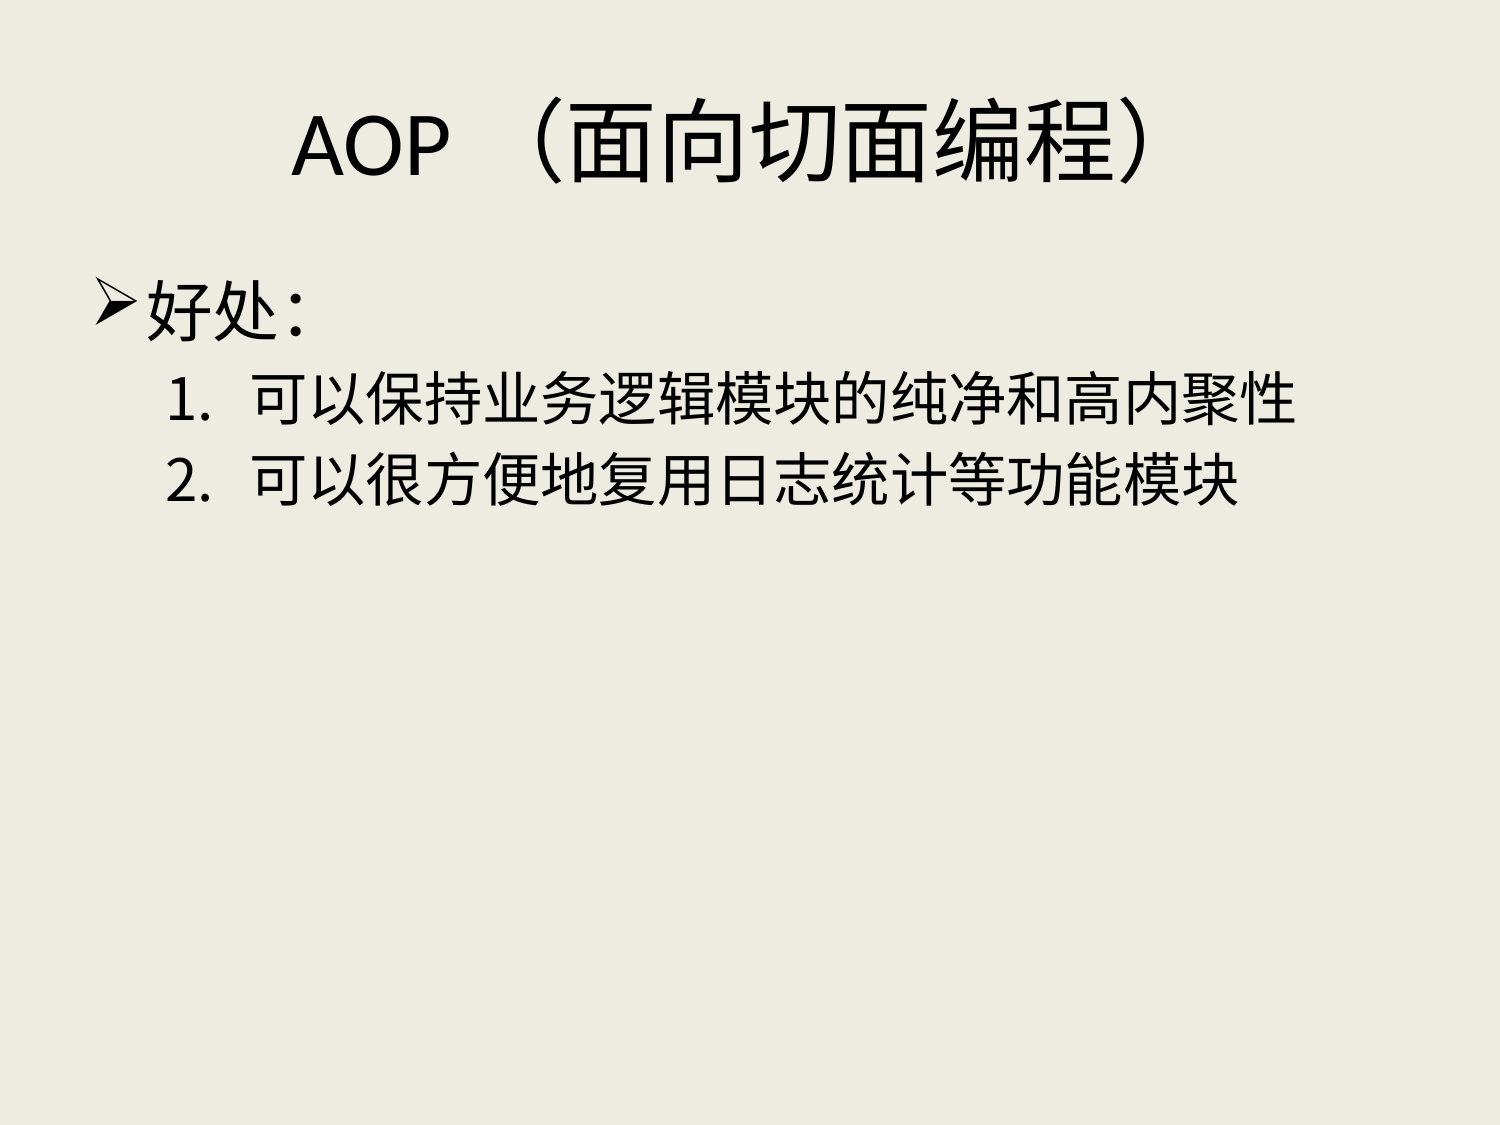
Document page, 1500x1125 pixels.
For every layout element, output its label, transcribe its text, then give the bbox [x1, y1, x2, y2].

list 好处： 可以保持业务逻辑模块的纯净和高内聚性 可以很方便地复用日志统计等功能模块 [75, 262, 1425, 1005]
title AOP（面向切面编程） [75, 45, 1425, 233]
